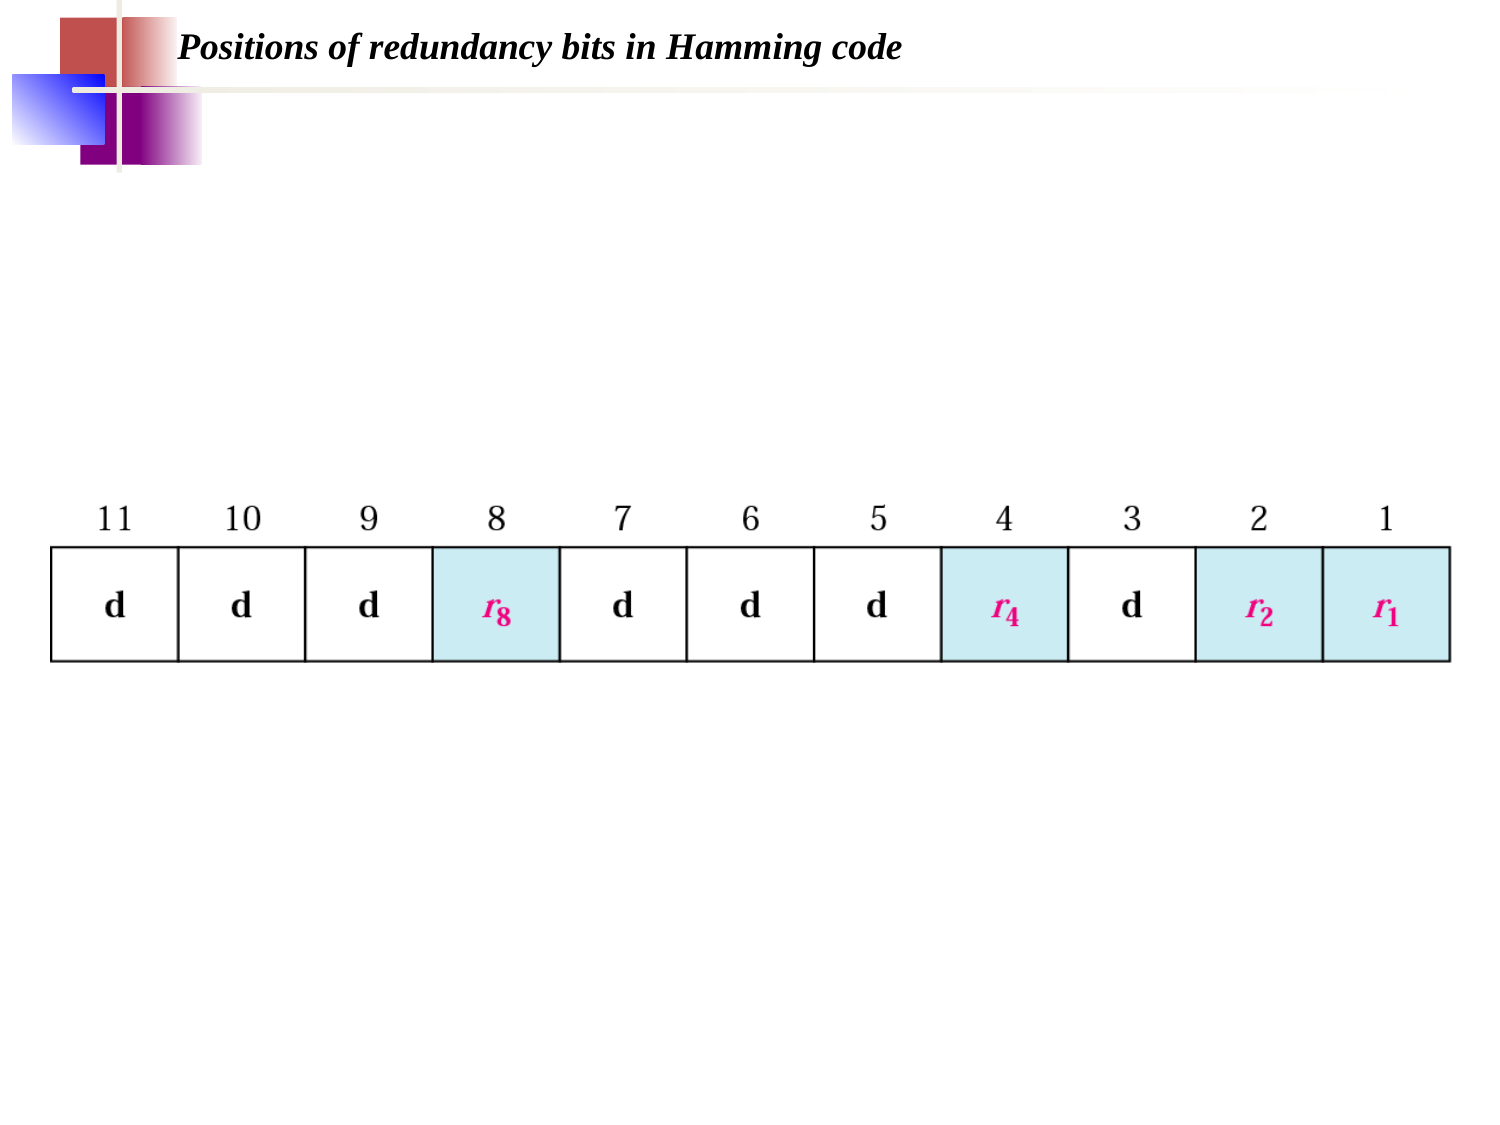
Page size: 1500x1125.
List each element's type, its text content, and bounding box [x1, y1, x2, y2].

text_box [60, 17, 116, 86]
text_box Positions of redundancy bits in Hamming code [162, 14, 1100, 75]
text_box [116, 0, 122, 87]
text_box [122, 17, 177, 86]
picture [49, 498, 1453, 663]
text_box [122, 93, 141, 165]
text_box [116, 93, 122, 173]
text_box [12, 74, 105, 145]
text_box [72, 87, 1422, 93]
text_box [80, 93, 116, 165]
text_box [141, 93, 202, 165]
